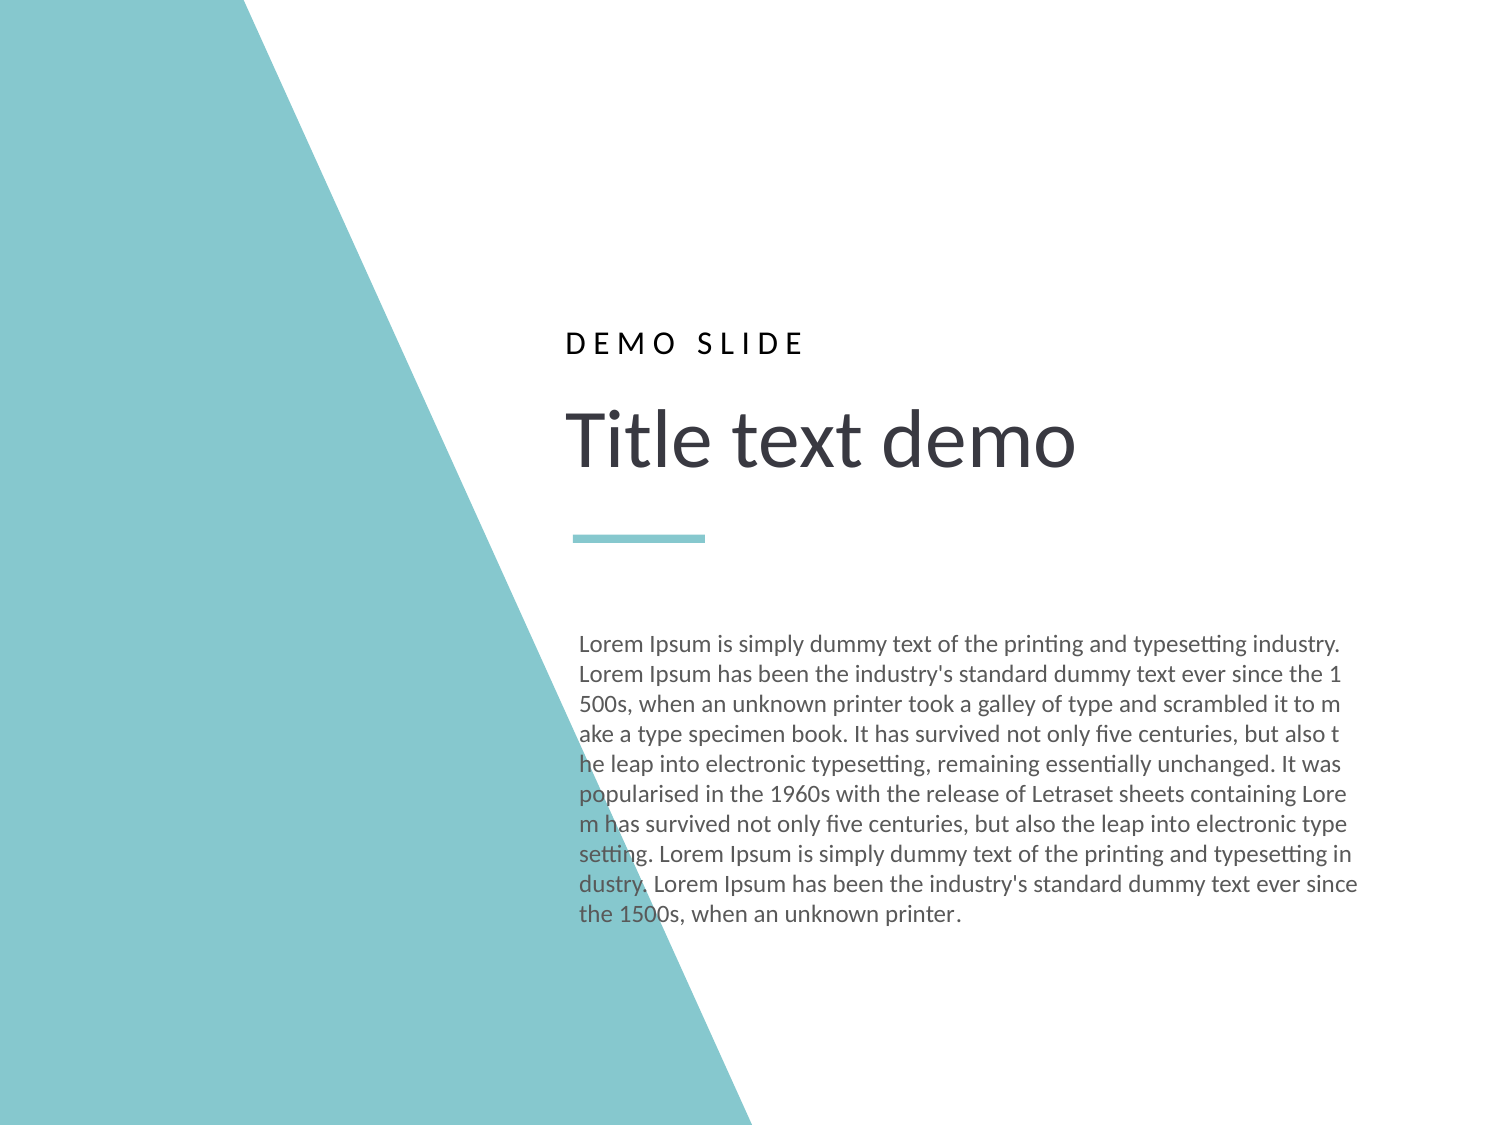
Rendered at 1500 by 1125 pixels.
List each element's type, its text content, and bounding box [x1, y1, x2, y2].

text_box Lorem Ipsum is simply dummy text of the printing and typesetting industry. Lorem Ipsum has been the industry's standard dummy text ever since the 1 500s, when an unknown printer took a galley of type and scrambled it to m ake a type specimen book. It has survived not only five centuries, but also t he leap into electronic typesetting, remaining essentially unchanged. It was popularised in the 1960s with the release of Letraset sheets containing Lore m has survived not only five centuries, but also the leap into electronic type setting. Lorem Ipsum is simply dummy text of the printing and typesetting in dustry. Lorem Ipsum has been the industry's standard dummy text ever since the 1500s, when an unknown printer. [572, 621, 1500, 1068]
text_box Title text demo [559, 397, 1211, 587]
text_box demo slide [559, 314, 1196, 368]
text_box [0, 0, 753, 1125]
